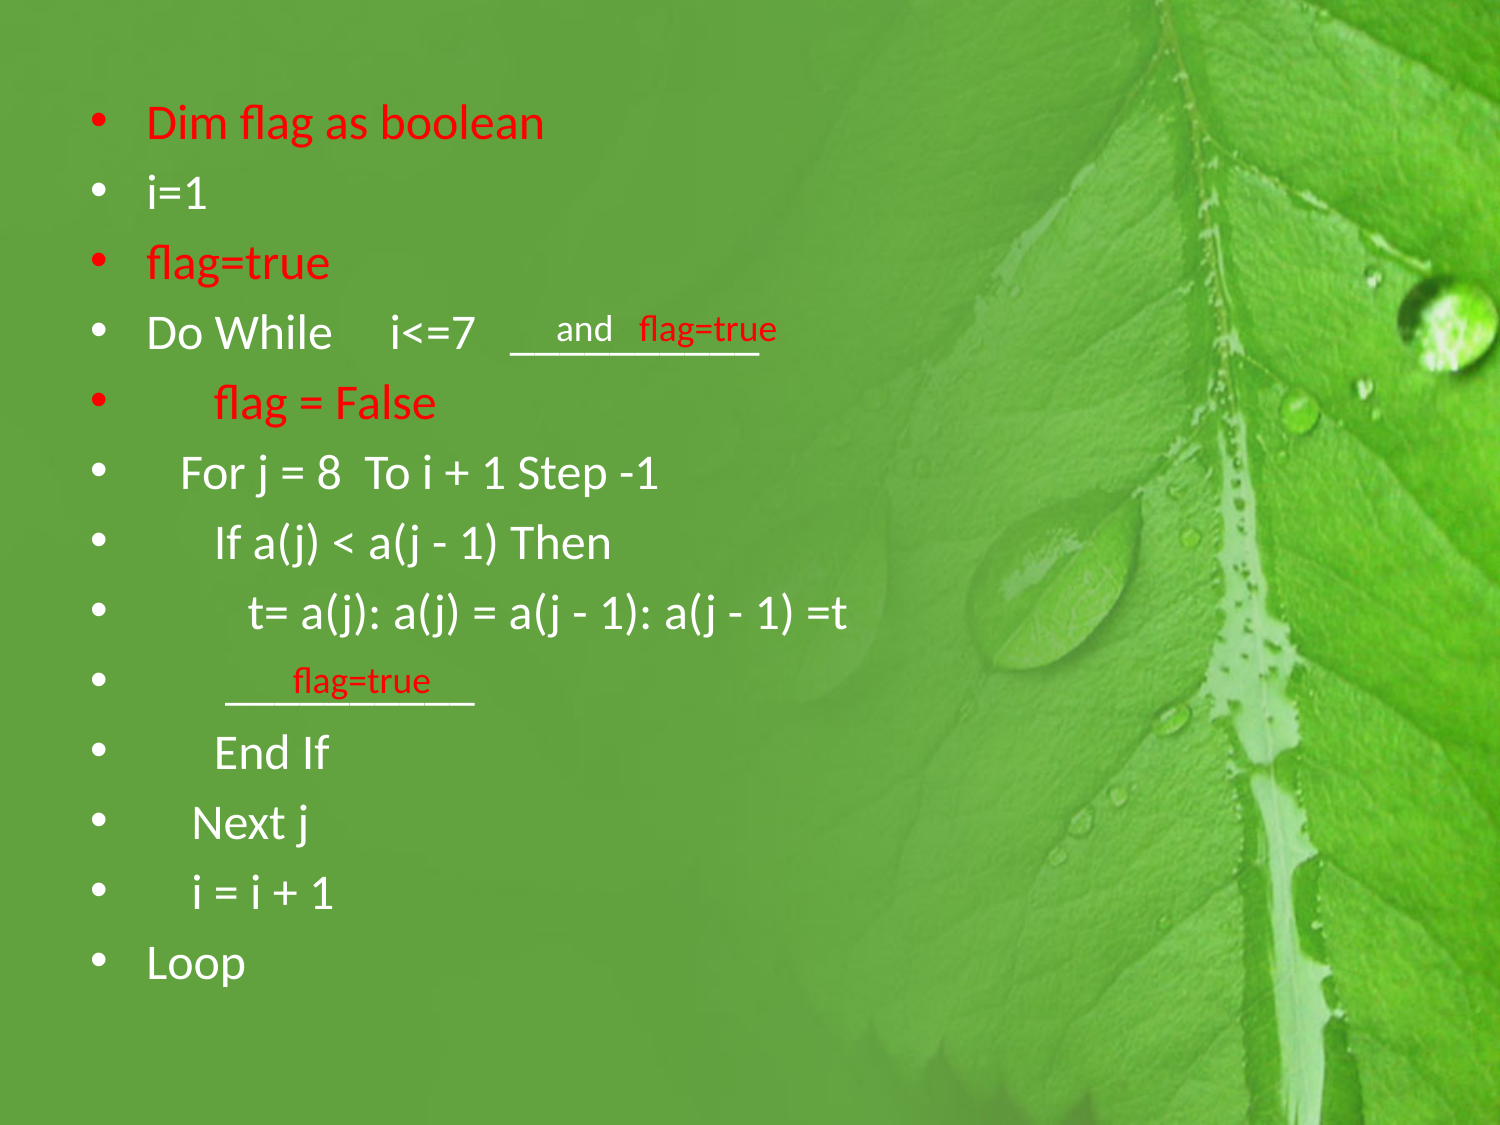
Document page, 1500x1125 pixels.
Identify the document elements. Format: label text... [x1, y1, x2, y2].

list Dim flag as boolean i=1 flag=true Do While i<=7 __________ flag = False For j = 8 To i + 1 Step -1 If a(j) < a(j - 1) Then t= a(j): a(j) = a(j - 1): a(j - 1) =t __________ End If Next j i = i + 1 Loop [75, 81, 1425, 1005]
picture [0, 0, 1500, 1125]
text_box flag=true [243, 645, 480, 712]
text_box and flag=true [504, 337, 829, 405]
